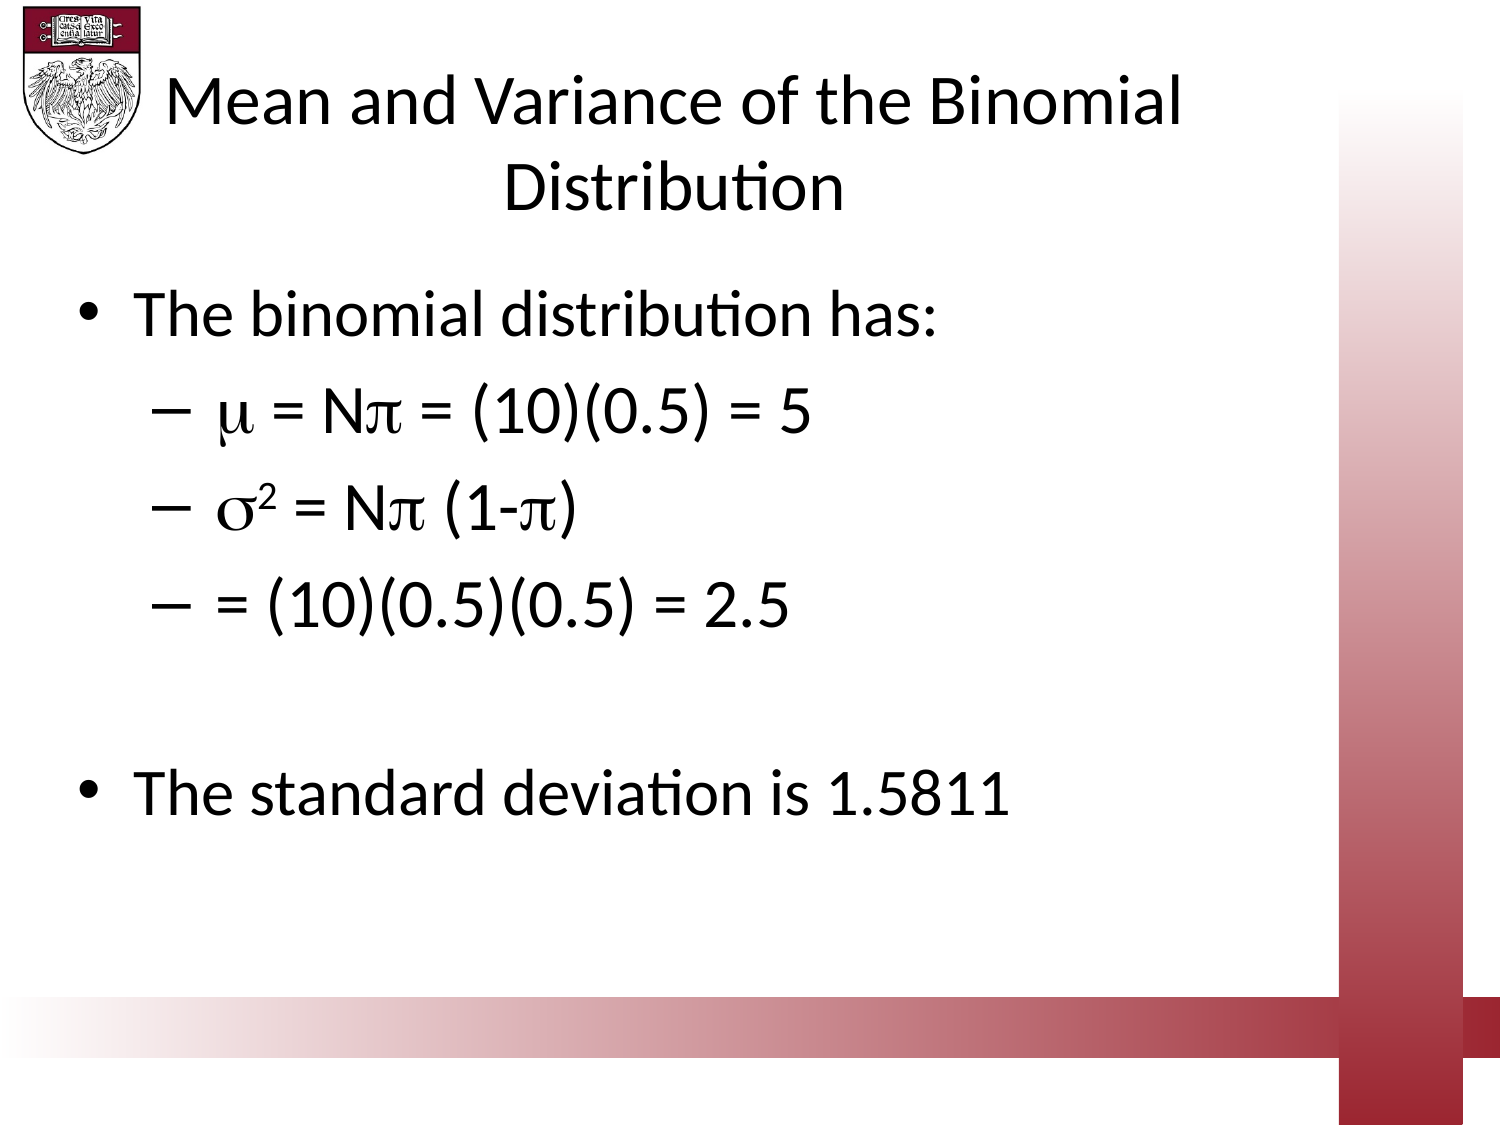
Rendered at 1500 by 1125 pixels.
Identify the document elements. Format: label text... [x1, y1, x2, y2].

picture [0, 0, 163, 45]
title Mean and Variance of the Binomial Distribution [0, 45, 1350, 233]
list The binomial distribution has: m = Np = (10)(0.5) = 5 s2 = Np (1-p) = (10)(0.5)(0.5) = 2.5 The standard deviation is 1.5811 [62, 262, 1175, 875]
